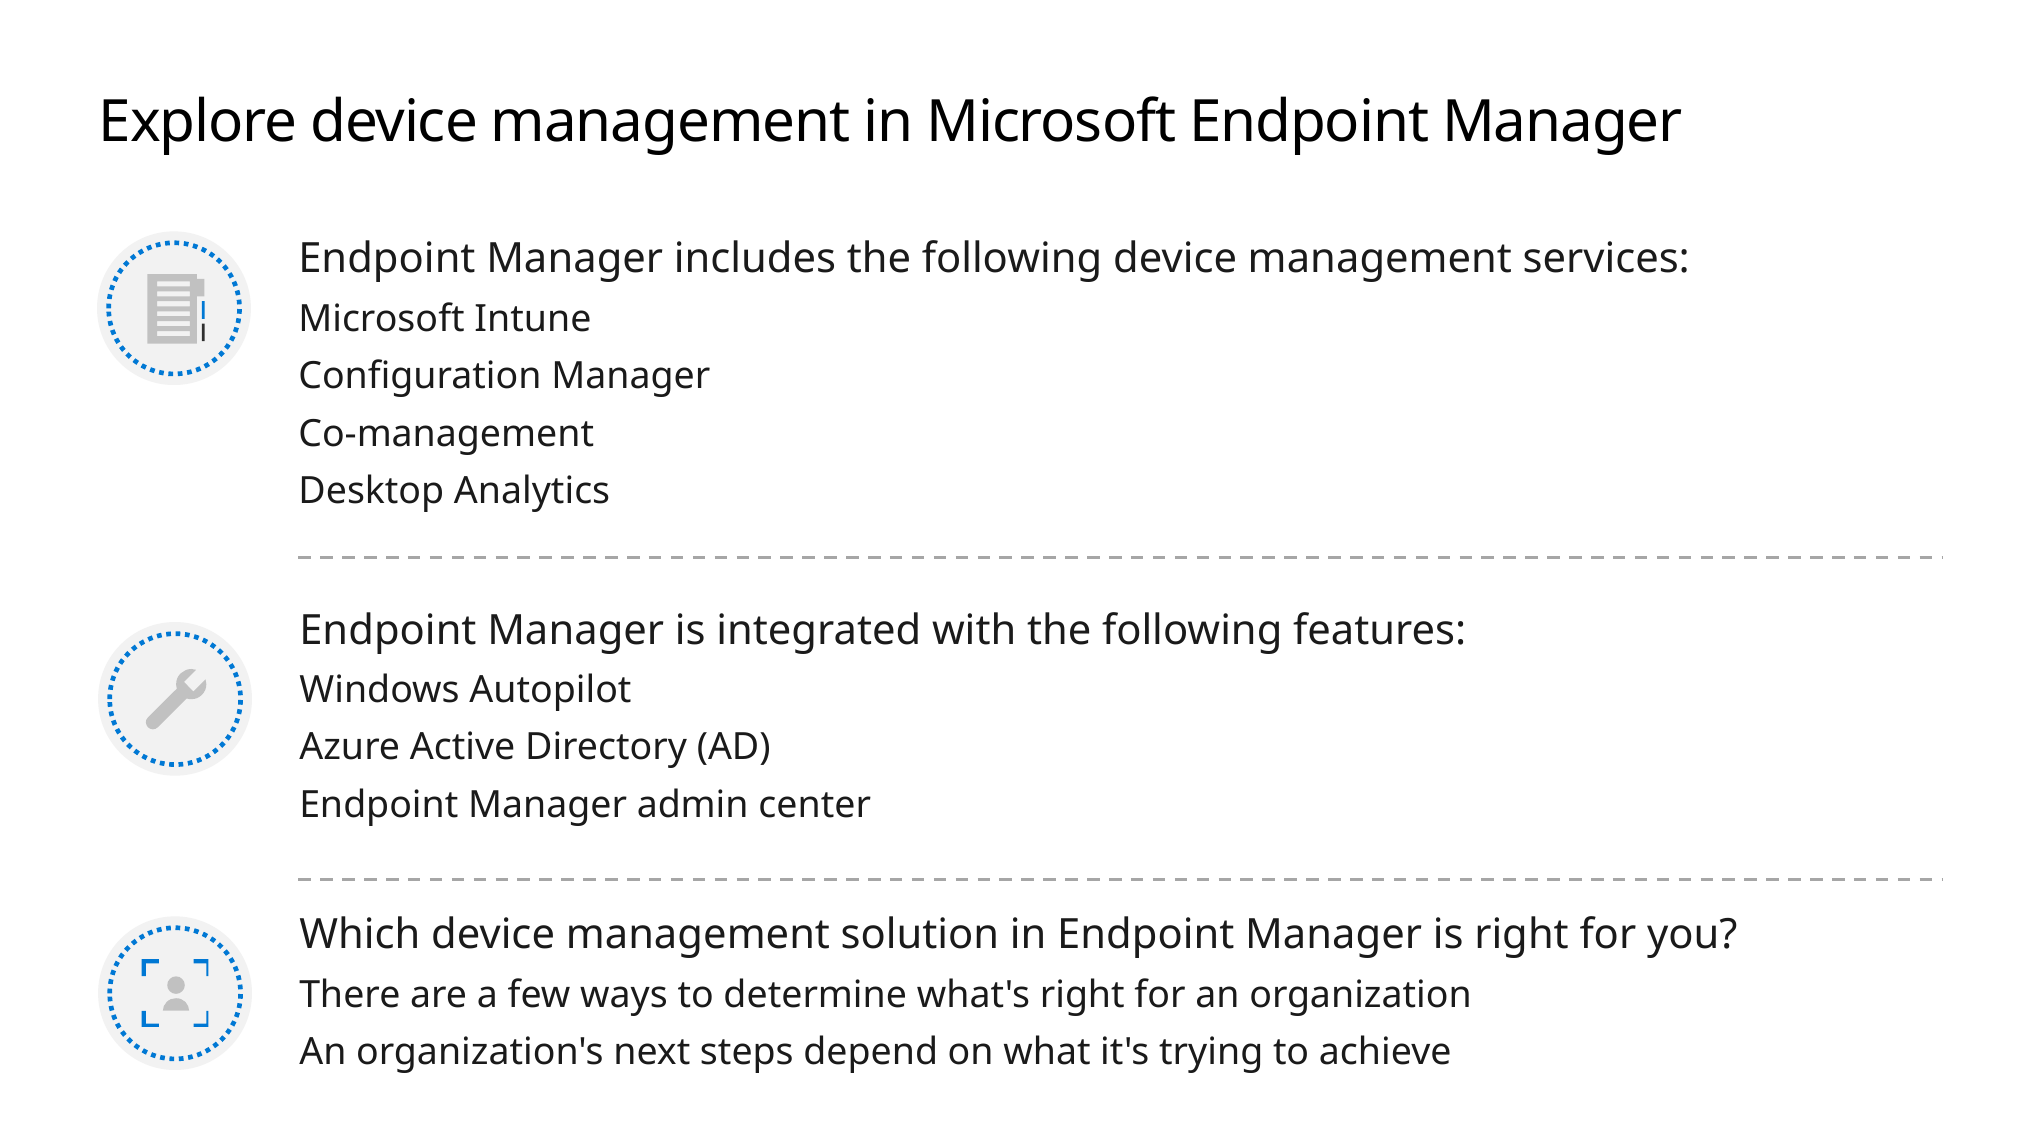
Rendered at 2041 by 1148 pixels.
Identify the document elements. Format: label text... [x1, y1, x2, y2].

picture [97, 915, 253, 1071]
title Explore device management in Microsoft Endpoint Manager [98, 83, 1943, 156]
picture [96, 230, 252, 386]
picture [97, 621, 253, 776]
text_box Endpoint Manager is integrated with the following features: Windows Autopilot Azure Active Directory (AD) Endpoint Manager admin center [299, 602, 1944, 826]
text_box Endpoint Manager includes the following device management services: Microsoft Intune Configuration Manager Co-management Desktop Analytics [298, 231, 1943, 512]
text_box Which device management solution in Endpoint Manager is right for you? There are a few ways to determine what's right for an organization An organization's next steps depend on what it's trying to achieve [299, 907, 1944, 1073]
